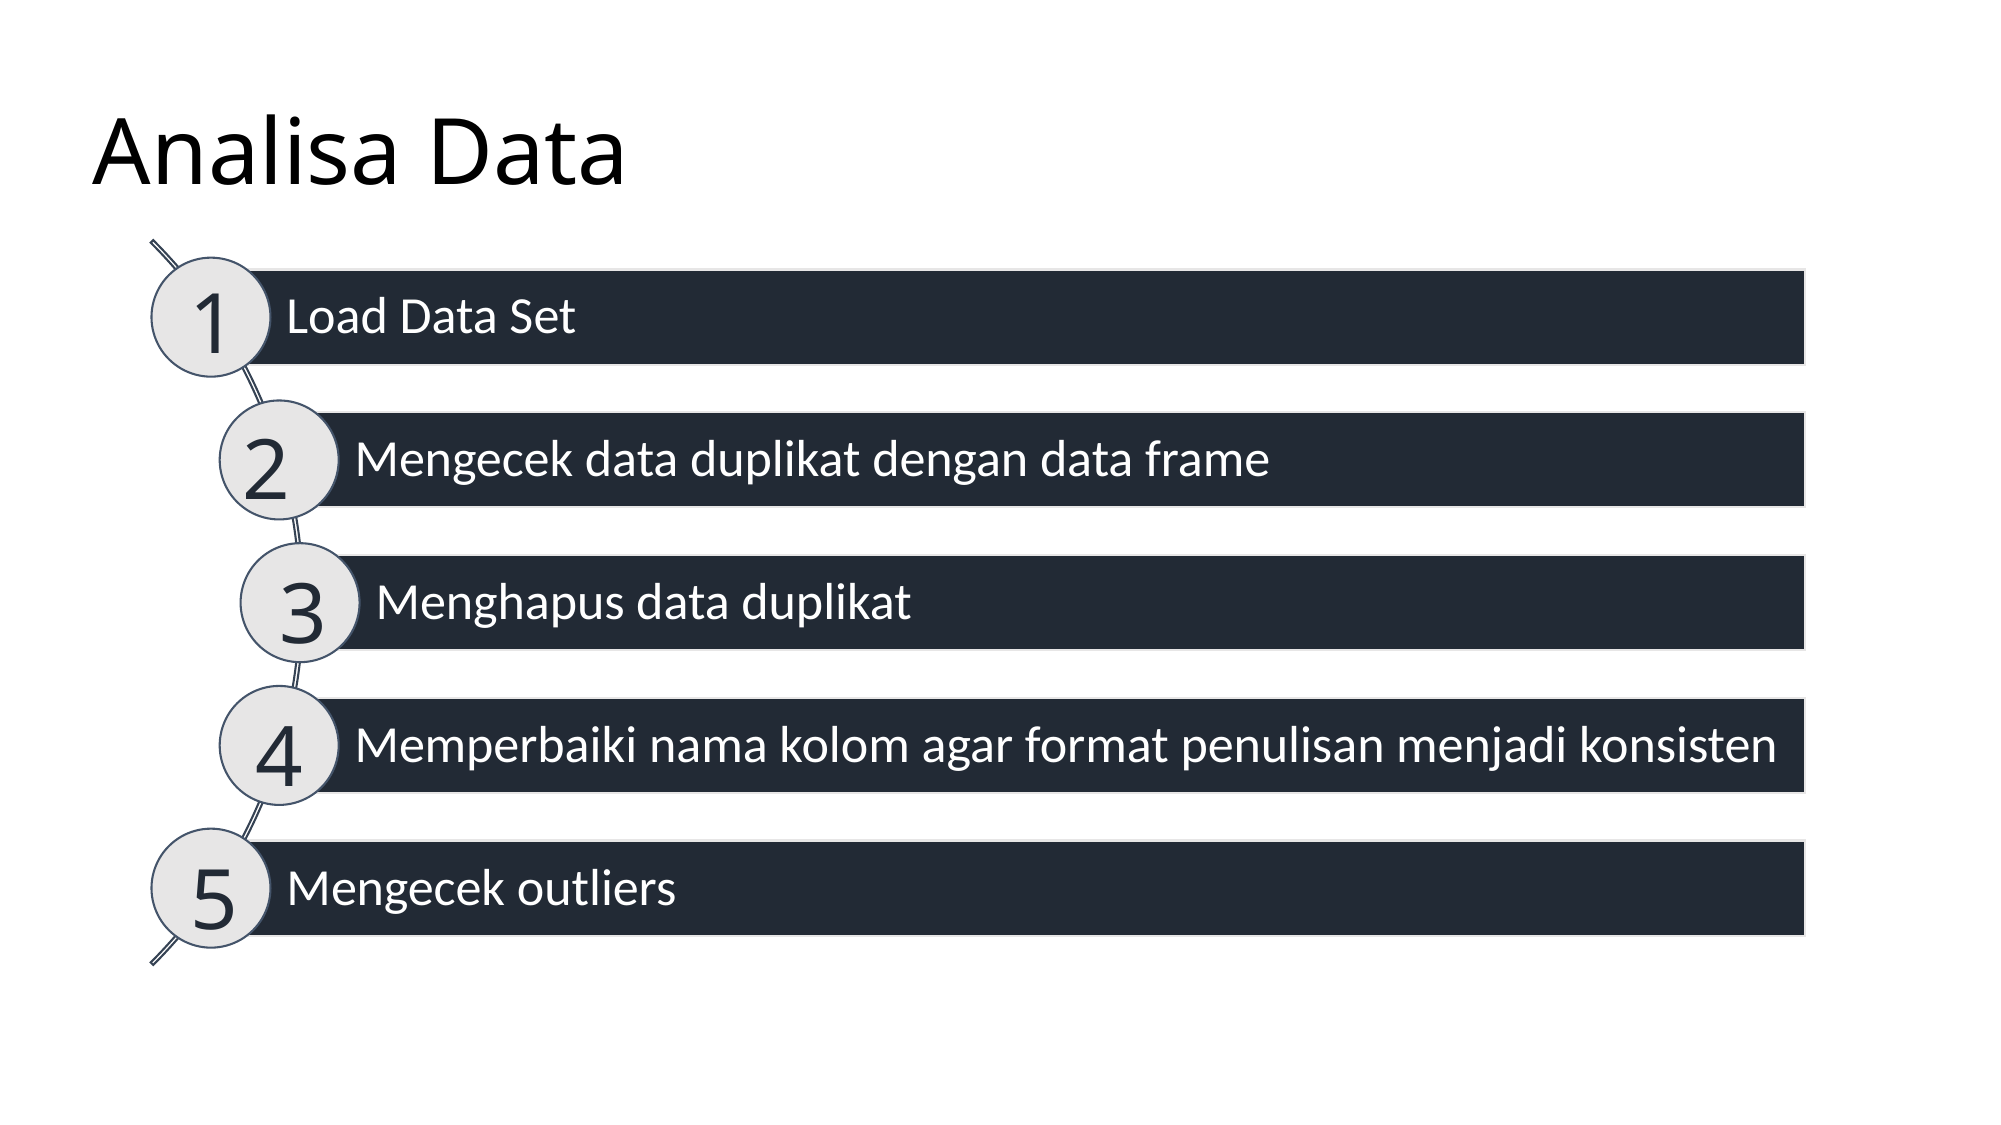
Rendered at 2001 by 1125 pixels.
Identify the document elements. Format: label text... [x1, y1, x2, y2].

text_box Analisa Data [77, 87, 1803, 222]
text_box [139, 221, 1816, 984]
